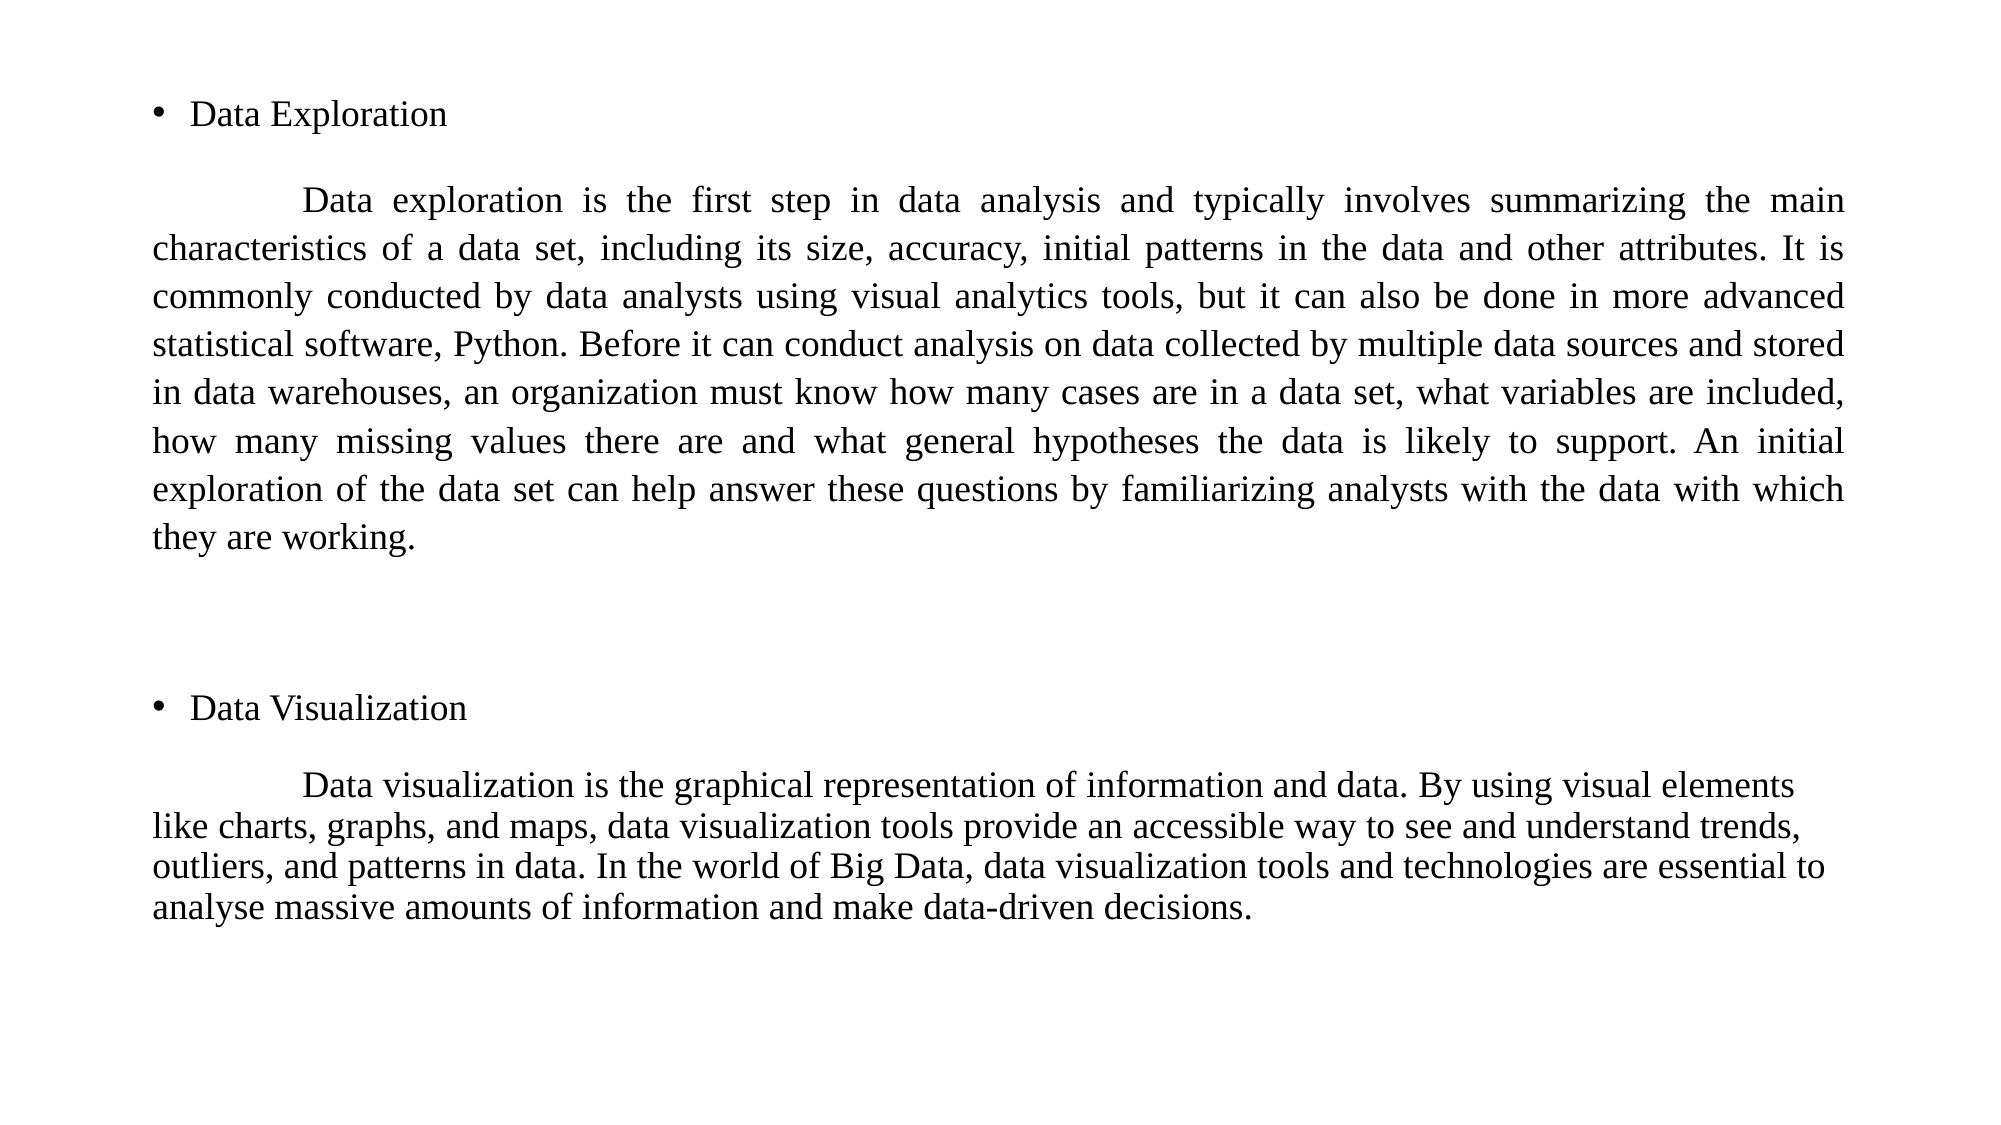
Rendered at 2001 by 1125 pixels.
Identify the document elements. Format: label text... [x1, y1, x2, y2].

list Data Exploration Data exploration is the first step in data analysis and typically involves summarizing the main characteristics of a data set, including its size, accuracy, initial patterns in the data and other attributes. It is commonly conducted by data analysts using visual analytics tools, but it can also be done in more advanced statistical software, Python. Before it can conduct analysis on data collected by multiple data sources and stored in data warehouses, an organization must know how many cases are in a data set, what variables are included, how many missing values there are and what general hypotheses the data is likely to support. An initial exploration of the data set can help answer these questions by familiarizing analysts with the data with which they are working. Data Visualization Data visualization is the graphical representation of information and data. By using visual elements like charts, graphs, and maps, data visualization tools provide an accessible way to see and understand trends, outliers, and patterns in data. In the world of Big Data, data visualization tools and technologies are essential to analyse massive amounts of information and make data-driven decisions. [137, 78, 1863, 1014]
